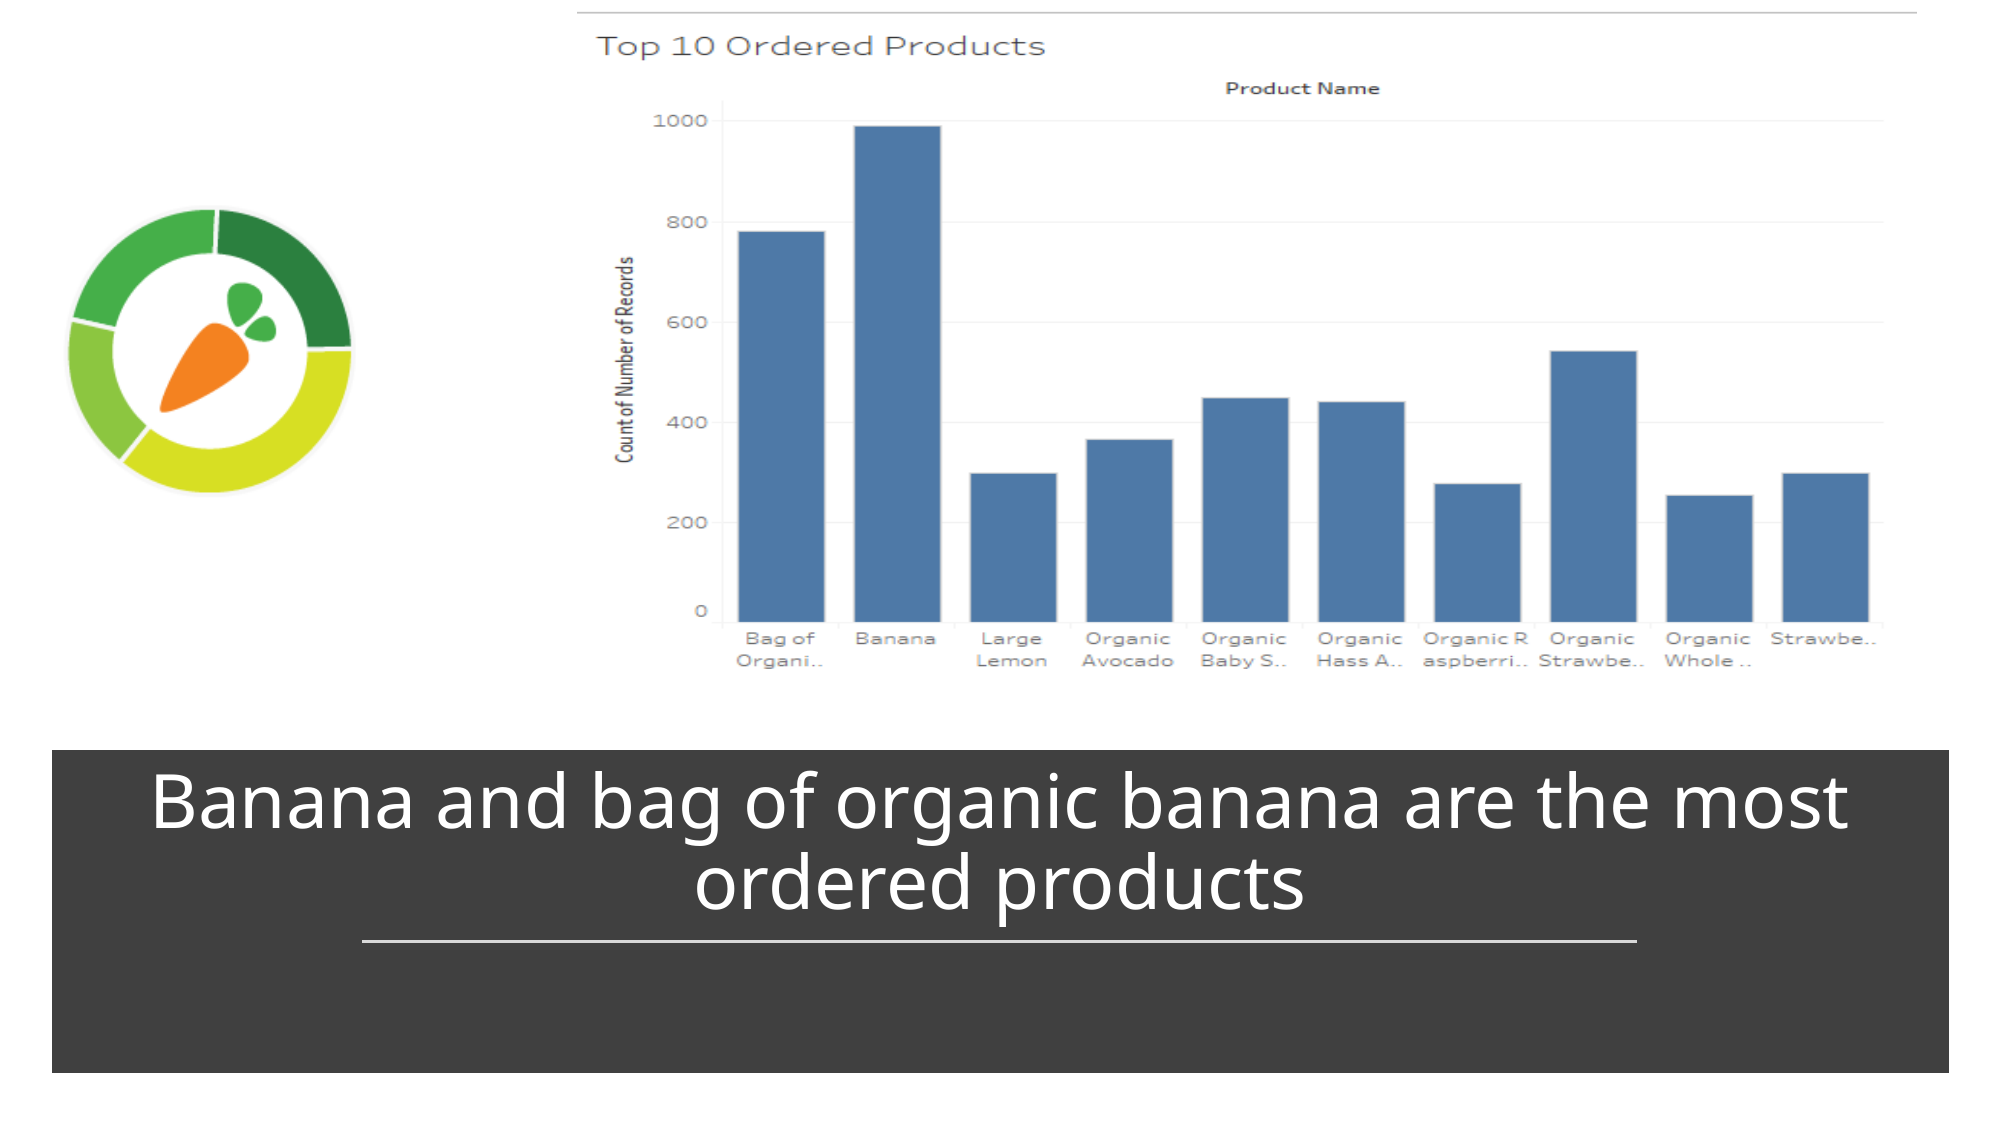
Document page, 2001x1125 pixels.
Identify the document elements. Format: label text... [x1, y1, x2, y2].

picture [61, 201, 388, 505]
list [577, 11, 1917, 721]
text_box [61, 759, 1939, 1064]
title Banana and bag of organic banana are the most ordered products [86, 780, 1914, 933]
